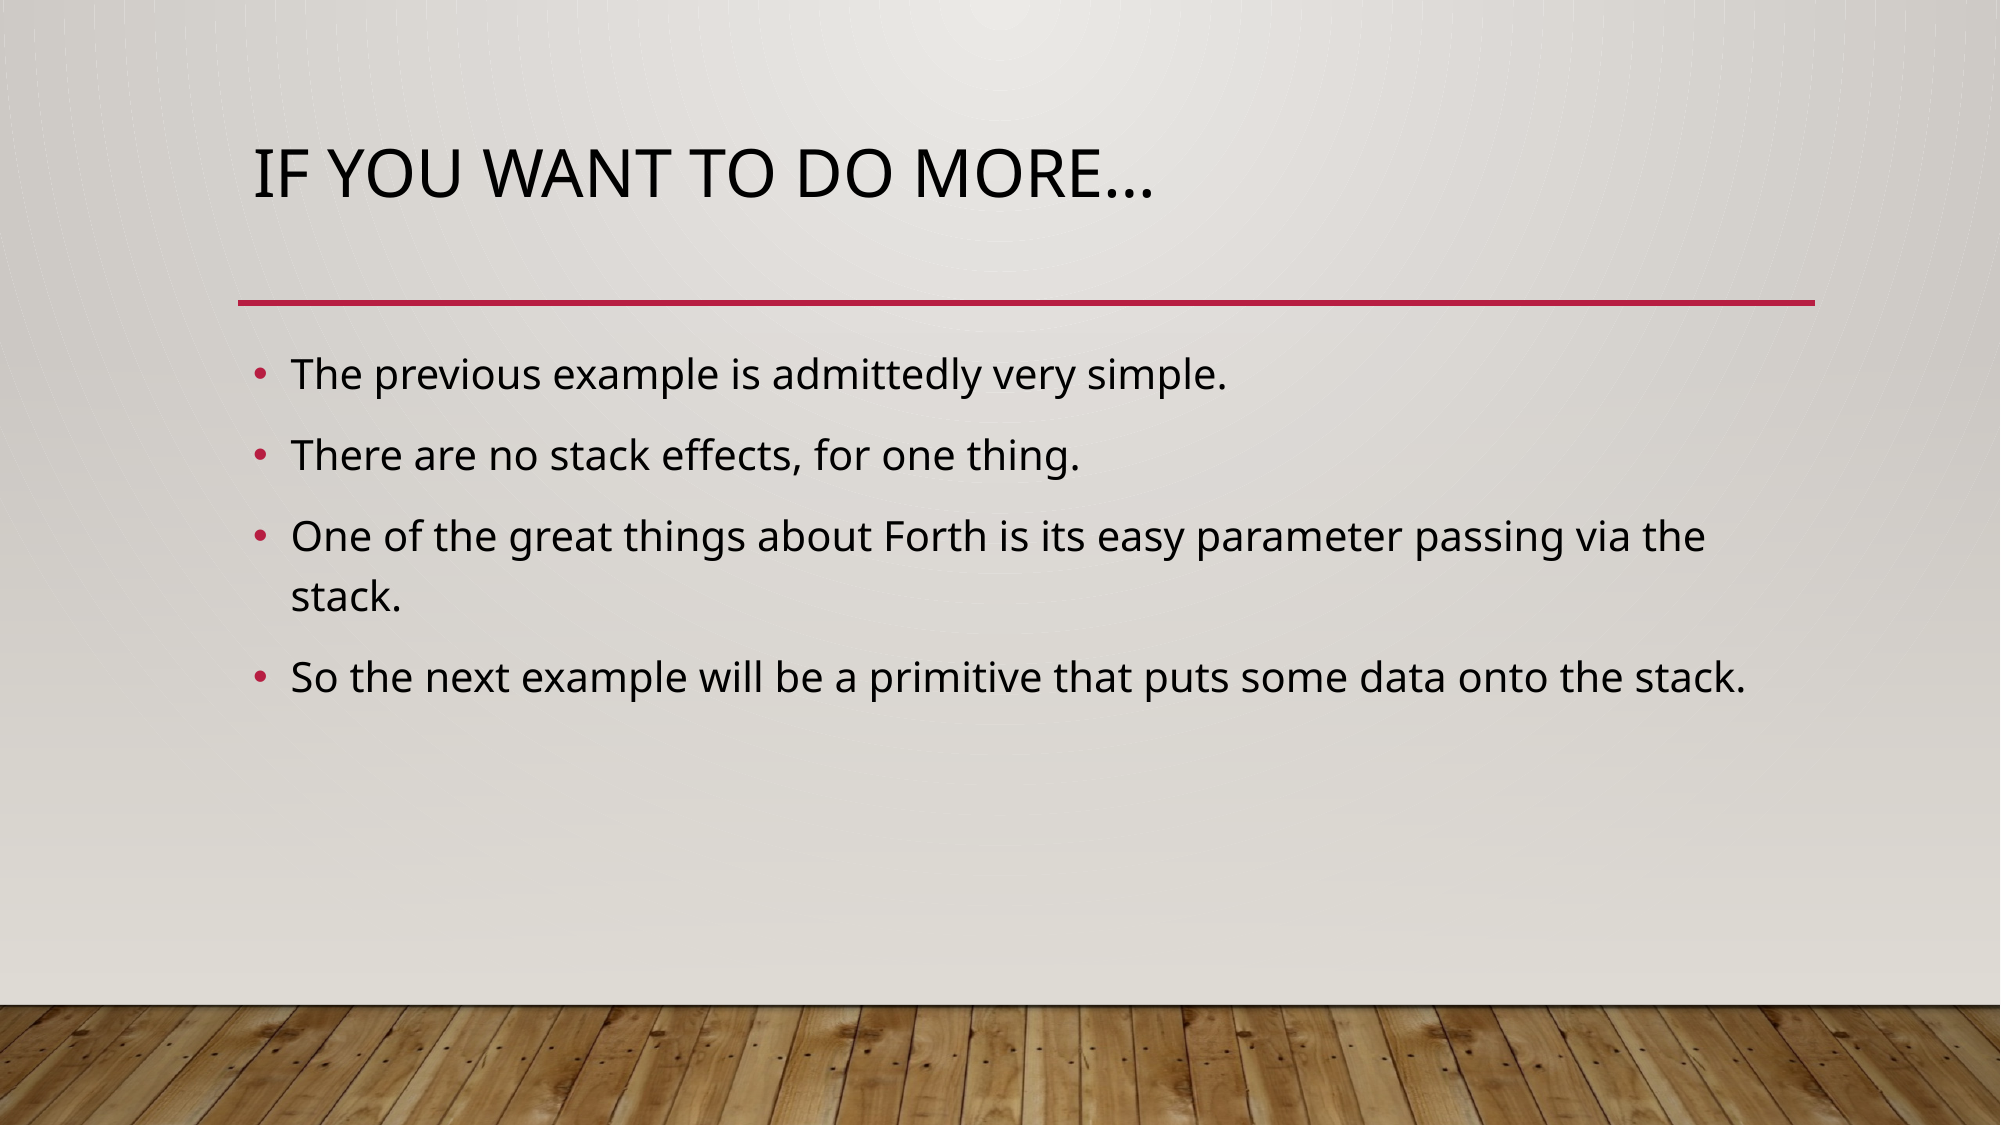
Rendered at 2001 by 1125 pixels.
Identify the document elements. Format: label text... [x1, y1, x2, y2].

picture [0, 1005, 2000, 1125]
title If you want to do more… [238, 131, 1814, 305]
list The previous example is admittedly very simple. There are no stack effects, for one thing. One of the great things about Forth is its easy parameter passing via the stack. So the next example will be a primitive that puts some data onto the stack. [238, 330, 1814, 897]
